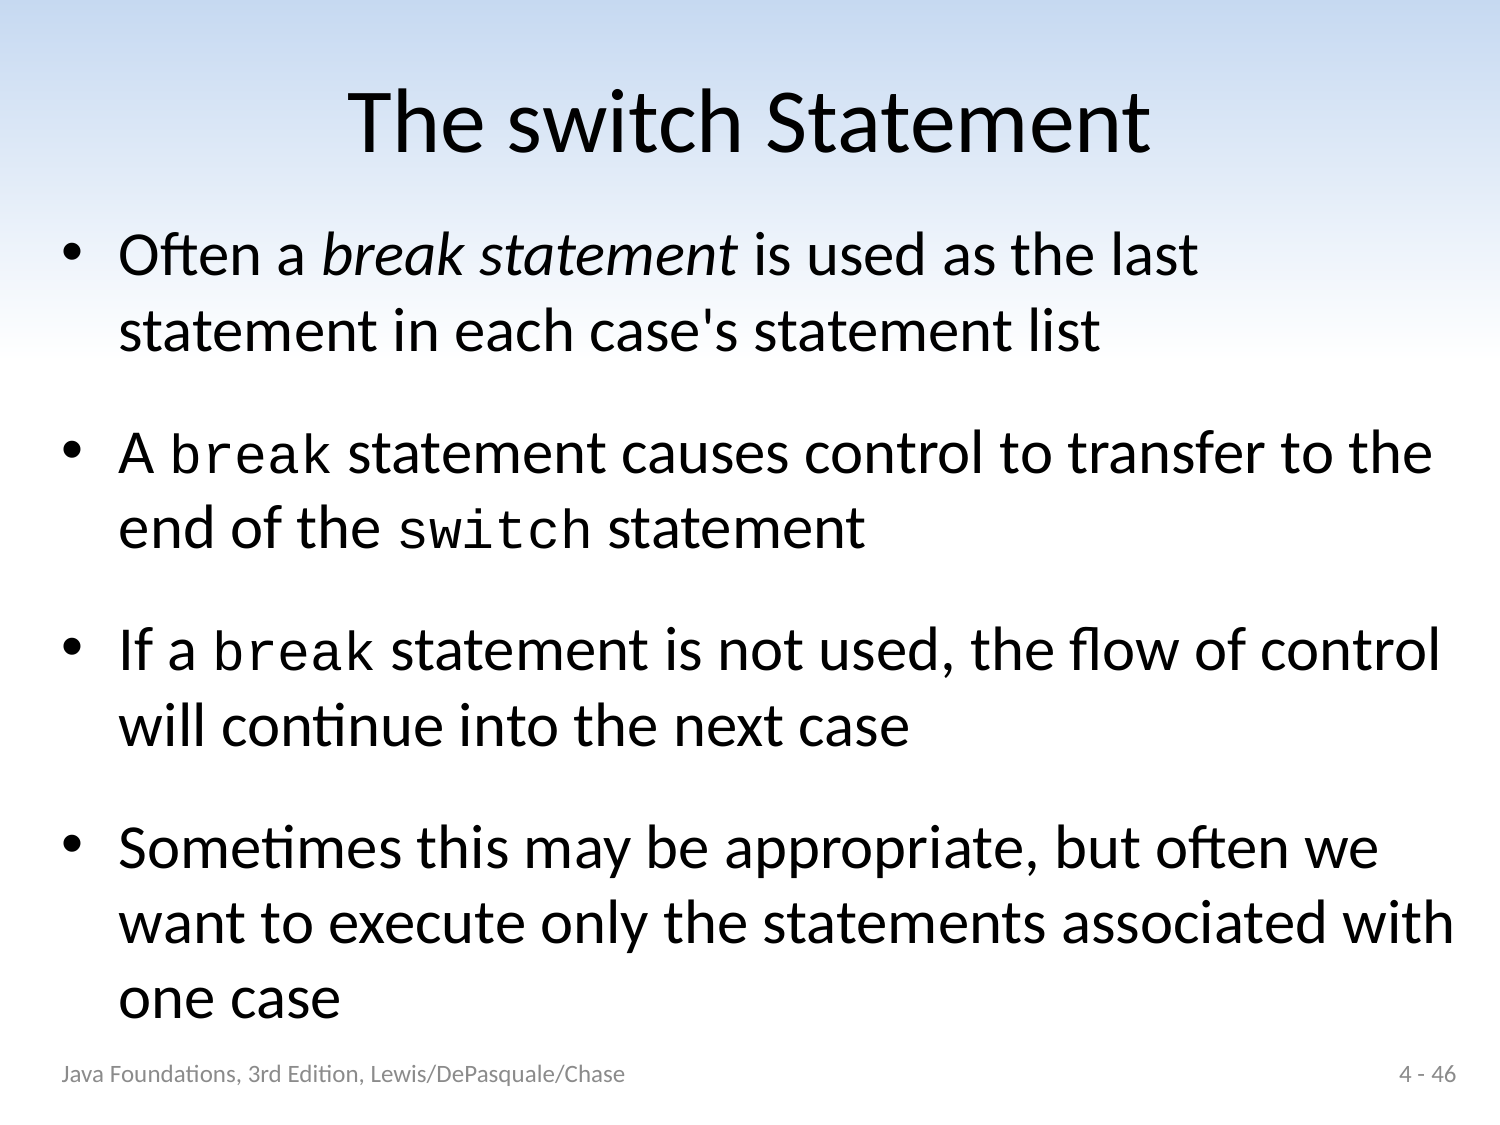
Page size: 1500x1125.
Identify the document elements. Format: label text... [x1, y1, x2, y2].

footer Java Foundations, 3rd Edition, Lewis/DePasquale/Chase [46, 1042, 1121, 1103]
list Often a break statement is used as the last statement in each case's statement list A break statement causes control to transfer to the end of the switch statement If a break statement is not used, the flow of control will continue into the next case Sometimes this may be appropriate, but often we want to execute only the statements associated with one case [46, 205, 1473, 1043]
title The switch Statement [28, 45, 1473, 186]
slide_number 4 - 46 [1121, 1042, 1472, 1103]
